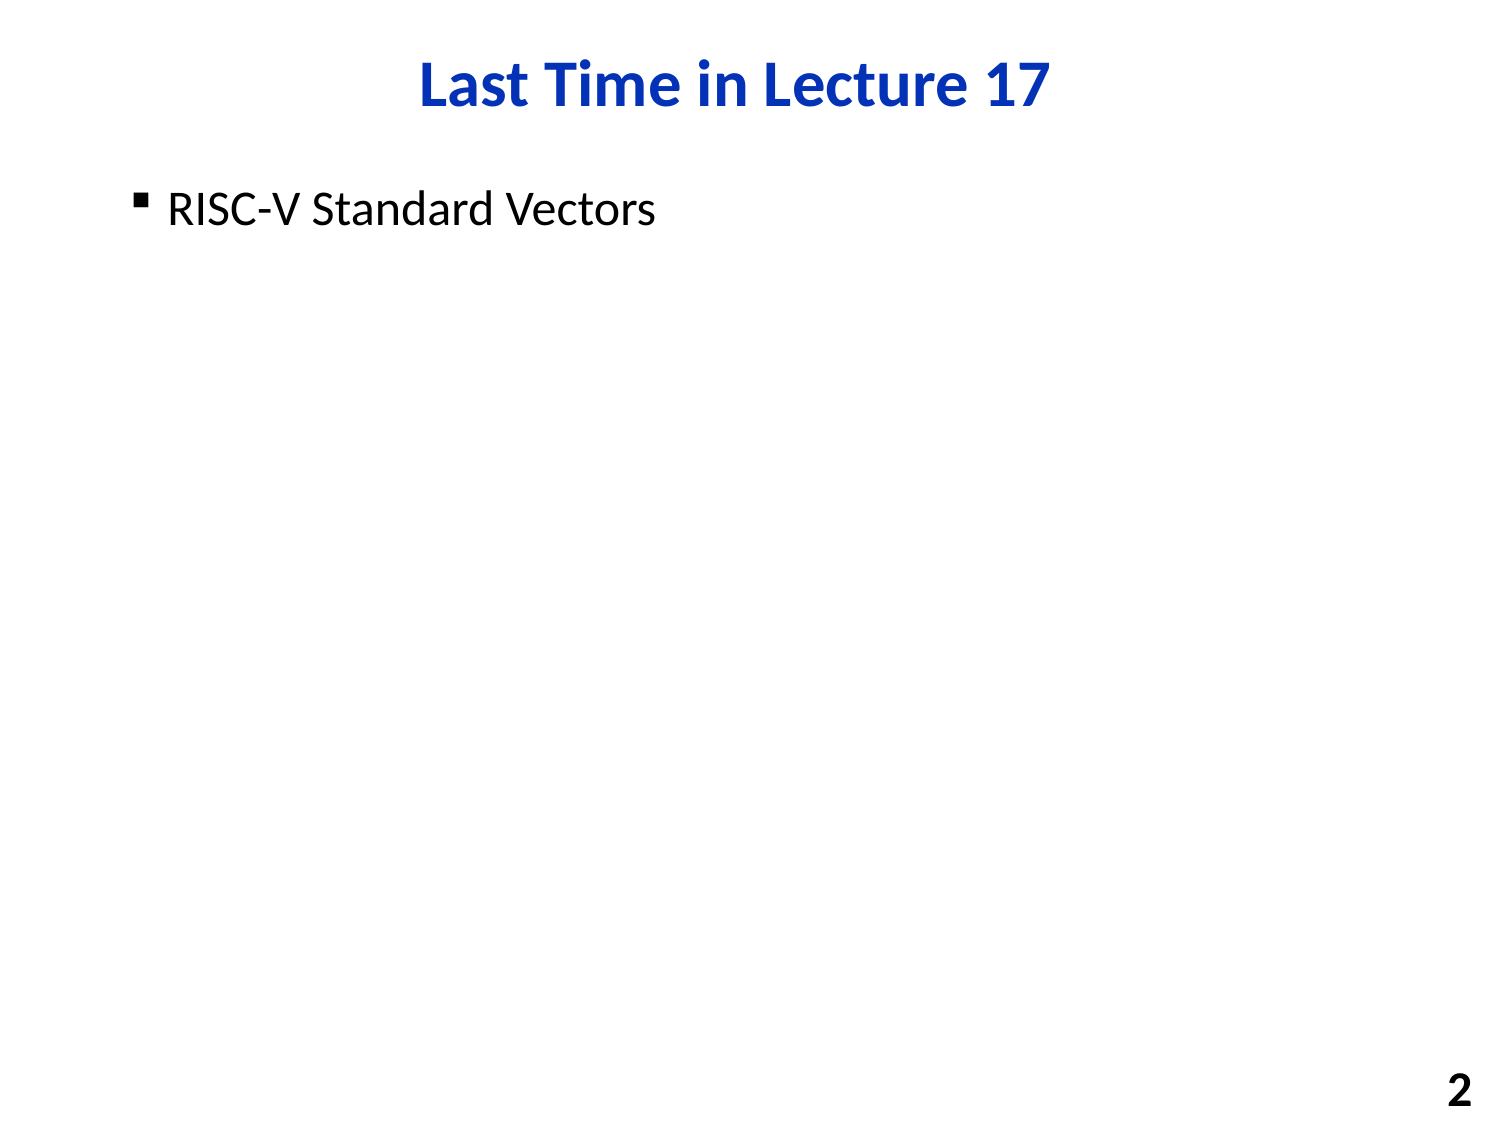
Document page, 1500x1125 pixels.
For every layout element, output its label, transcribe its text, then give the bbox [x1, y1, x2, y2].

list RISC-V Standard Vectors [114, 174, 1376, 1005]
title Last Time in Lecture 17 [137, 24, 1335, 147]
slide_number 2 [1174, 1062, 1488, 1111]
